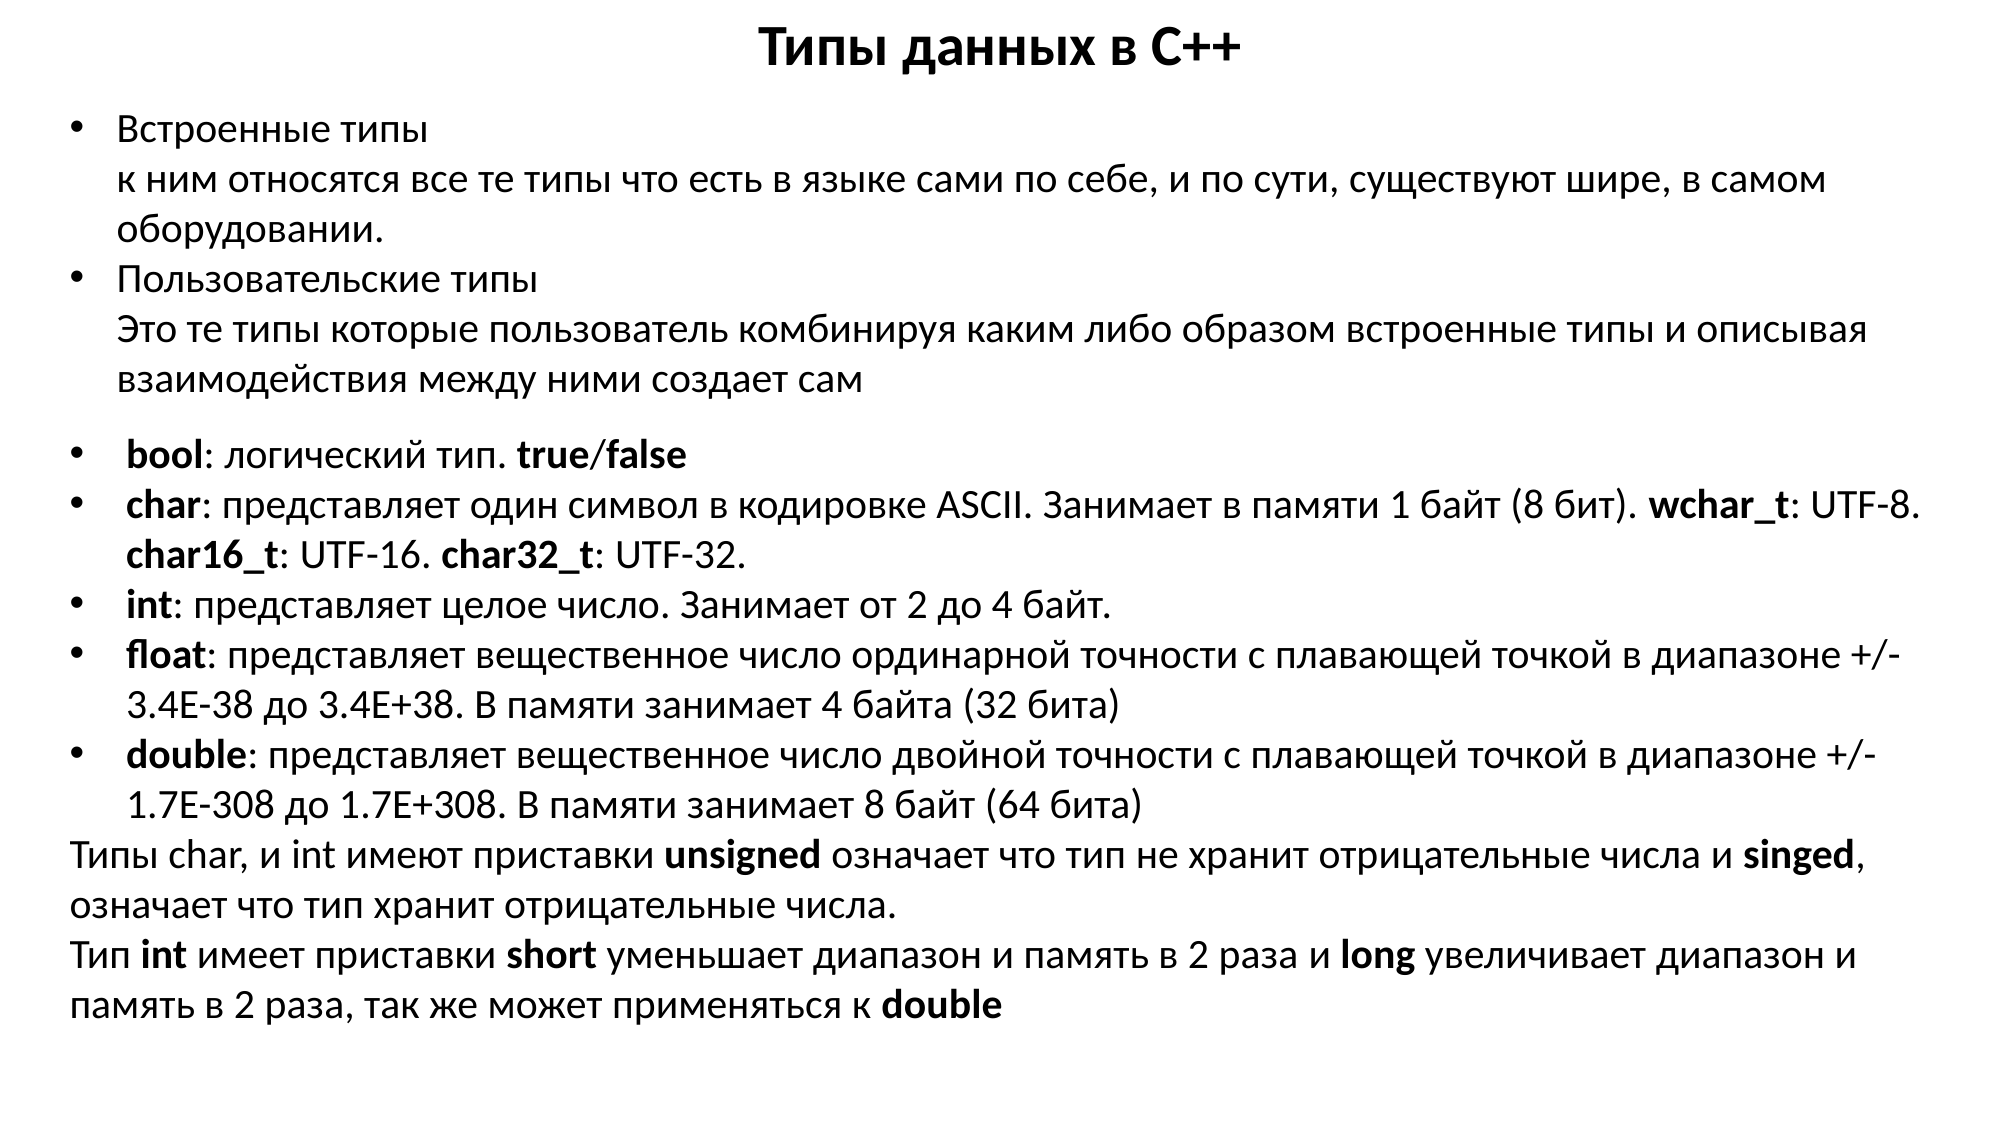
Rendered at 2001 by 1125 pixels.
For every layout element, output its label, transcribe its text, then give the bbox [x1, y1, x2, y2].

text_box Встроенные типы к ним относятся все те типы что есть в языке сами по себе, и по сути, существуют шире, в самом оборудовании. Пользовательские типы Это те типы которые пользователь комбинируя каким либо образом встроенные типы и описывая взаимодействия между ними создает сам [54, 93, 1945, 409]
text_box bool: логический тип. true/false char: представляет один символ в кодировке ASCII. Занимает в памяти 1 байт (8 бит). wchar_t: UTF-8. char16_t: UTF-16. char32_t: UTF-32. int: представляет целое число. Занимает от 2 до 4 байт. float: представляет вещественное число ординарной точности с плавающей точкой в диапазоне +/- 3.4E-38 до 3.4E+38. В памяти занимает 4 байта (32 бита) double: представляет вещественное число двойной точности с плавающей точкой в диапазоне +/- 1.7E-308 до 1.7E+308. В памяти занимает 8 байт (64 бита) Типы char, и int имеют приставки unsigned означает что тип не хранит отрицательные числа и singed, означает что тип хранит отрицательные числа. Тип int имеет приставки short уменьшает диапазон и память в 2 раза и long увеличивает диапазон и память в 2 раза, так же может применяться к double [54, 419, 1945, 1035]
text_box Типы данных в С++ [743, 0, 1257, 85]
